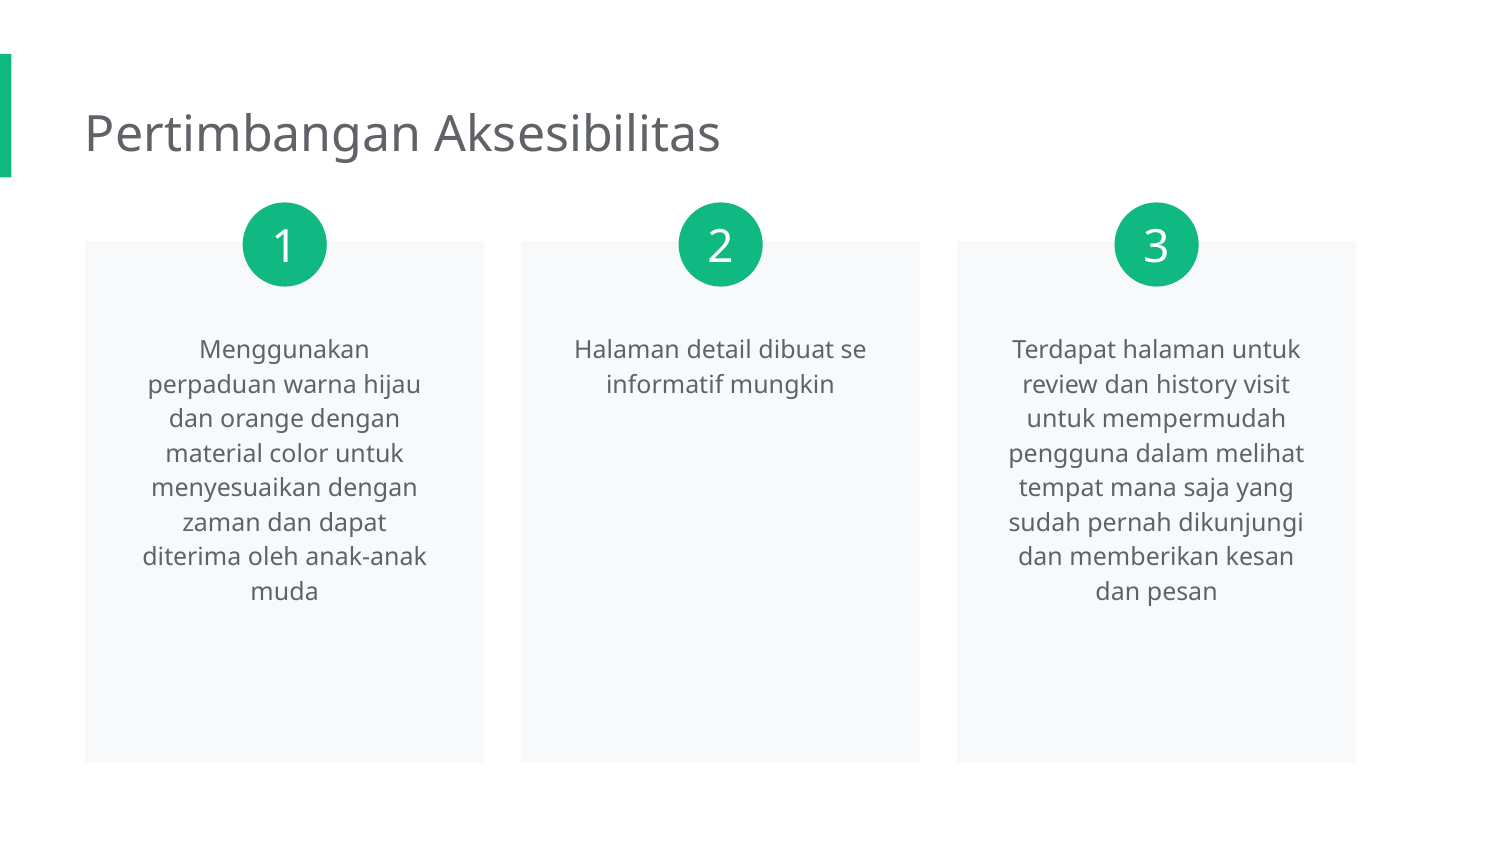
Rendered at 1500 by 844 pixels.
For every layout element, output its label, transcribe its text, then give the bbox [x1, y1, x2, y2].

text_box 2 [678, 202, 763, 287]
text_box Menggunakan perpaduan warna hijau dan orange dengan material color untuk menyesuaikan dengan zaman dan dapat diterima oleh anak-anak muda [116, 314, 453, 620]
text_box Halaman detail dibuat se informatif mungkin [552, 314, 889, 448]
text_box [520, 241, 921, 763]
text_box [84, 241, 485, 763]
text_box 1 [242, 202, 327, 287]
text_box [956, 241, 1357, 763]
text_box Pertimbangan Aksesibilitas [84, 85, 1234, 176]
text_box 3 [1114, 202, 1199, 287]
text_box Terdapat halaman untuk review dan history visit untuk mempermudah pengguna dalam melihat tempat mana saja yang sudah pernah dikunjungi dan memberikan kesan dan pesan [988, 314, 1325, 655]
